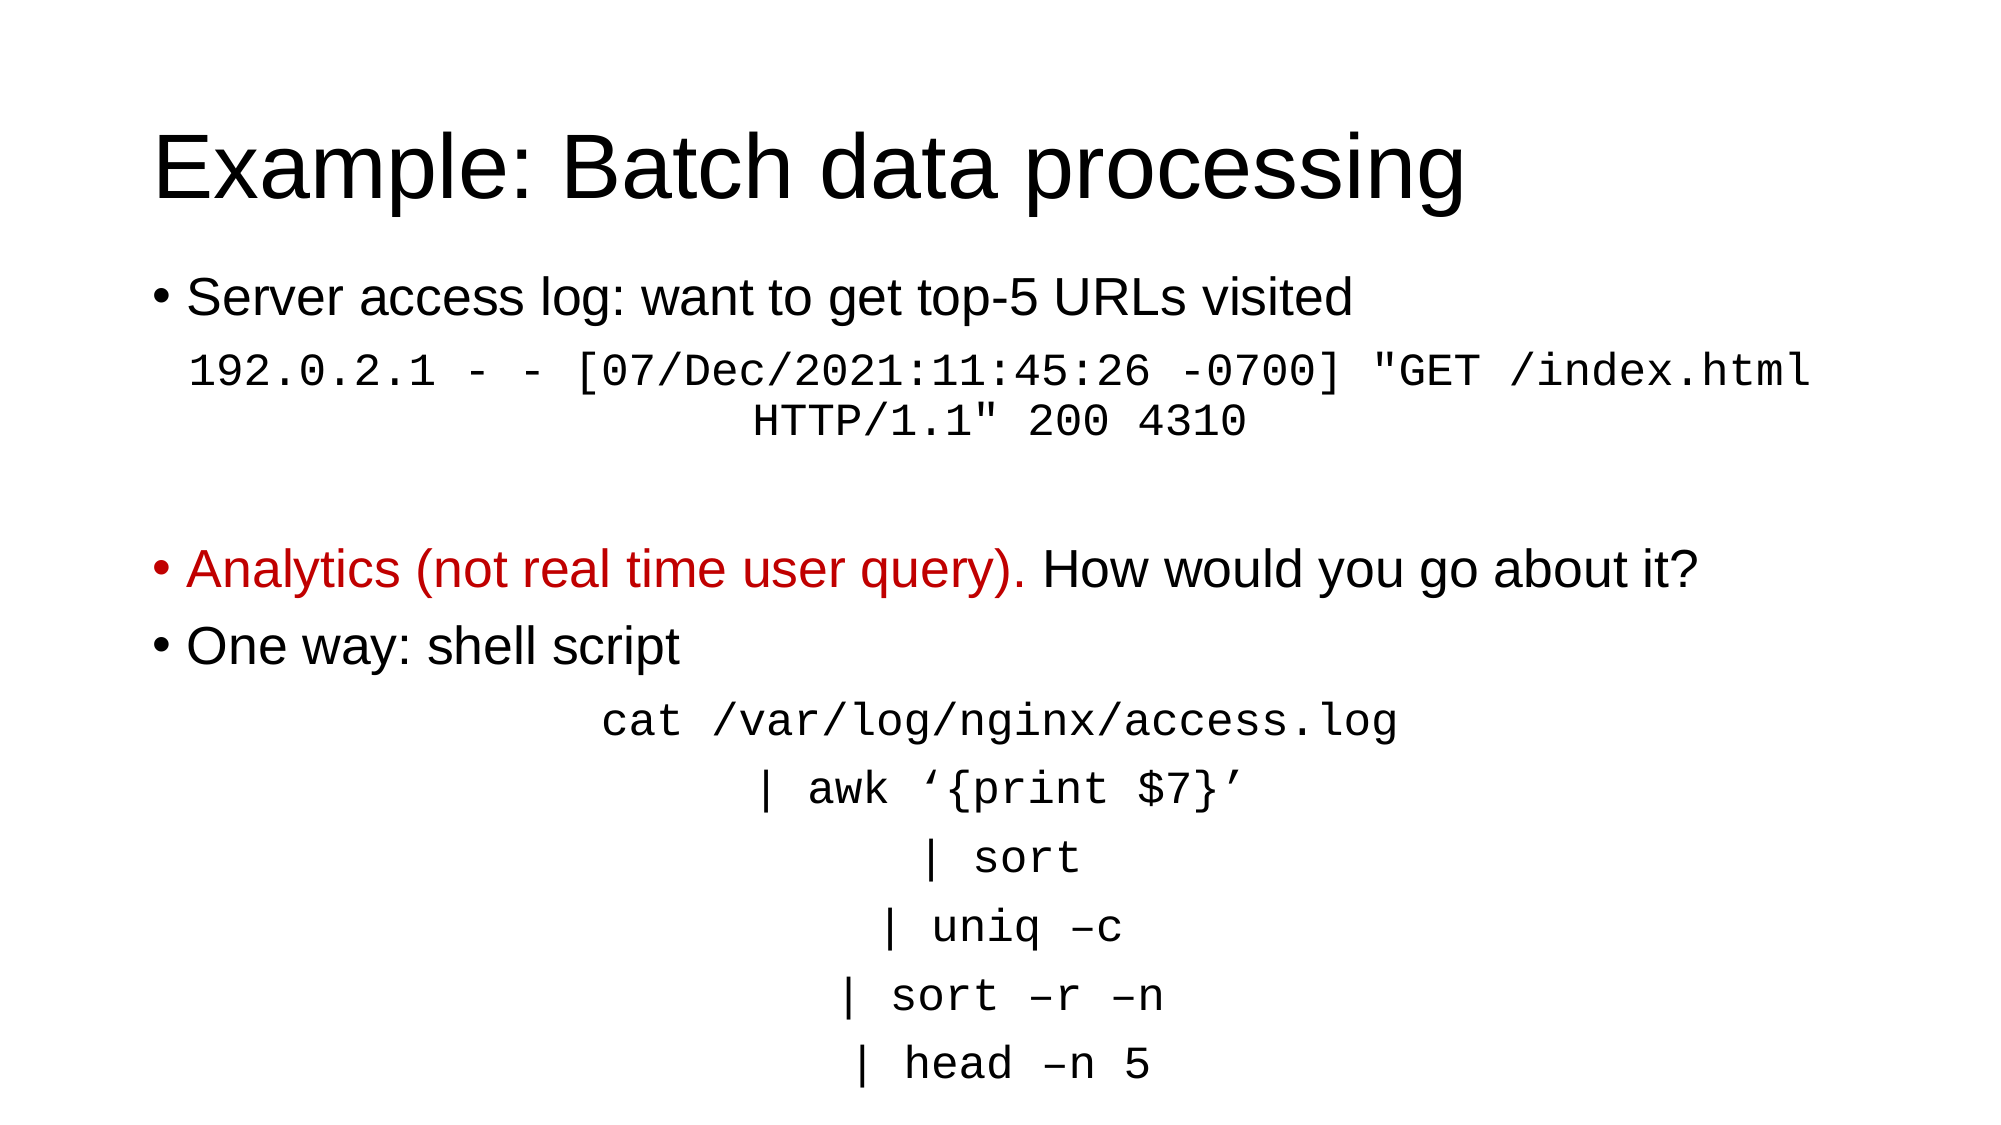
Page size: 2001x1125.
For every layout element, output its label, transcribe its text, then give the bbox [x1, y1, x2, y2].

title Example: Batch data processing [137, 59, 1863, 261]
list Server access log: want to get top-5 URLs visited 192.0.2.1 - - [07/Dec/2021:11:45:26 -0700] "GET /index.html HTTP/1.1" 200 4310 Analytics (not real time user query). How would you go about it? One way: shell script cat /var/log/nginx/access.log | awk ‘{print $7}’ | sort | uniq –c | sort –r –n | head –n 5 [137, 261, 1863, 1103]
